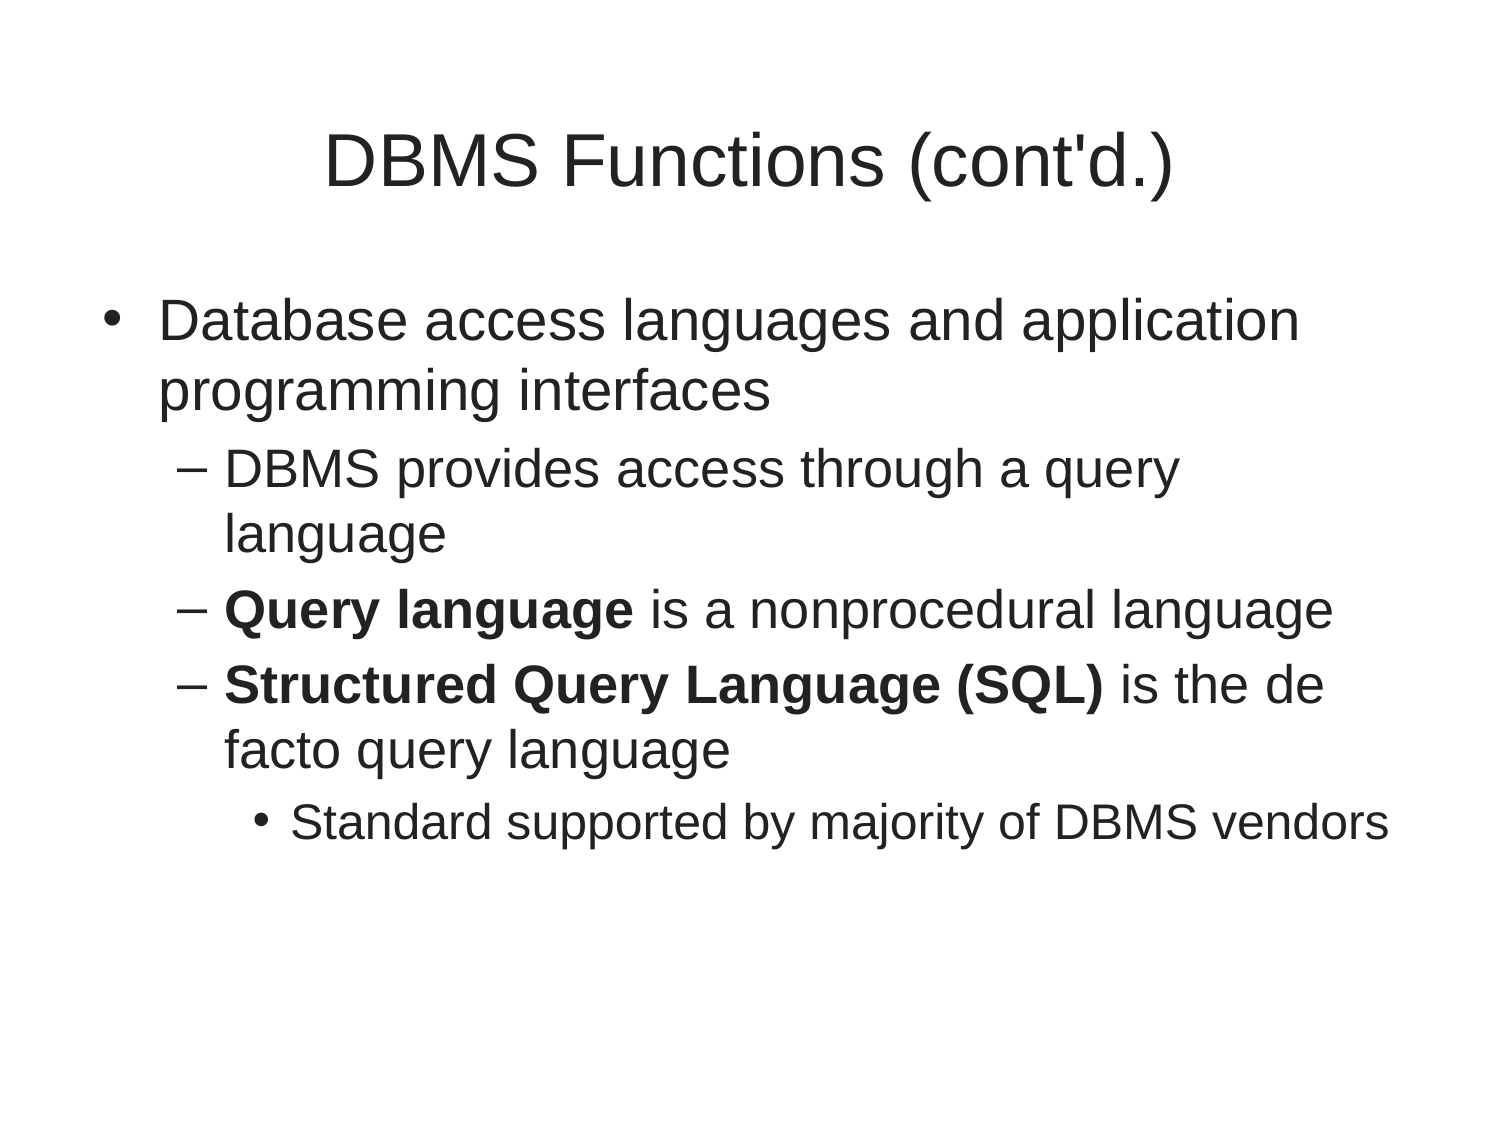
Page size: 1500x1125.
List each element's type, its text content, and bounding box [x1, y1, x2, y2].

title DBMS Functions (cont'd.) [87, 62, 1413, 250]
list Database access languages and application programming interfaces DBMS provides access through a query language Query language is a nonprocedural language Structured Query Language (SQL) is the de facto query language Standard supported by majority of DBMS vendors [87, 275, 1413, 1025]
